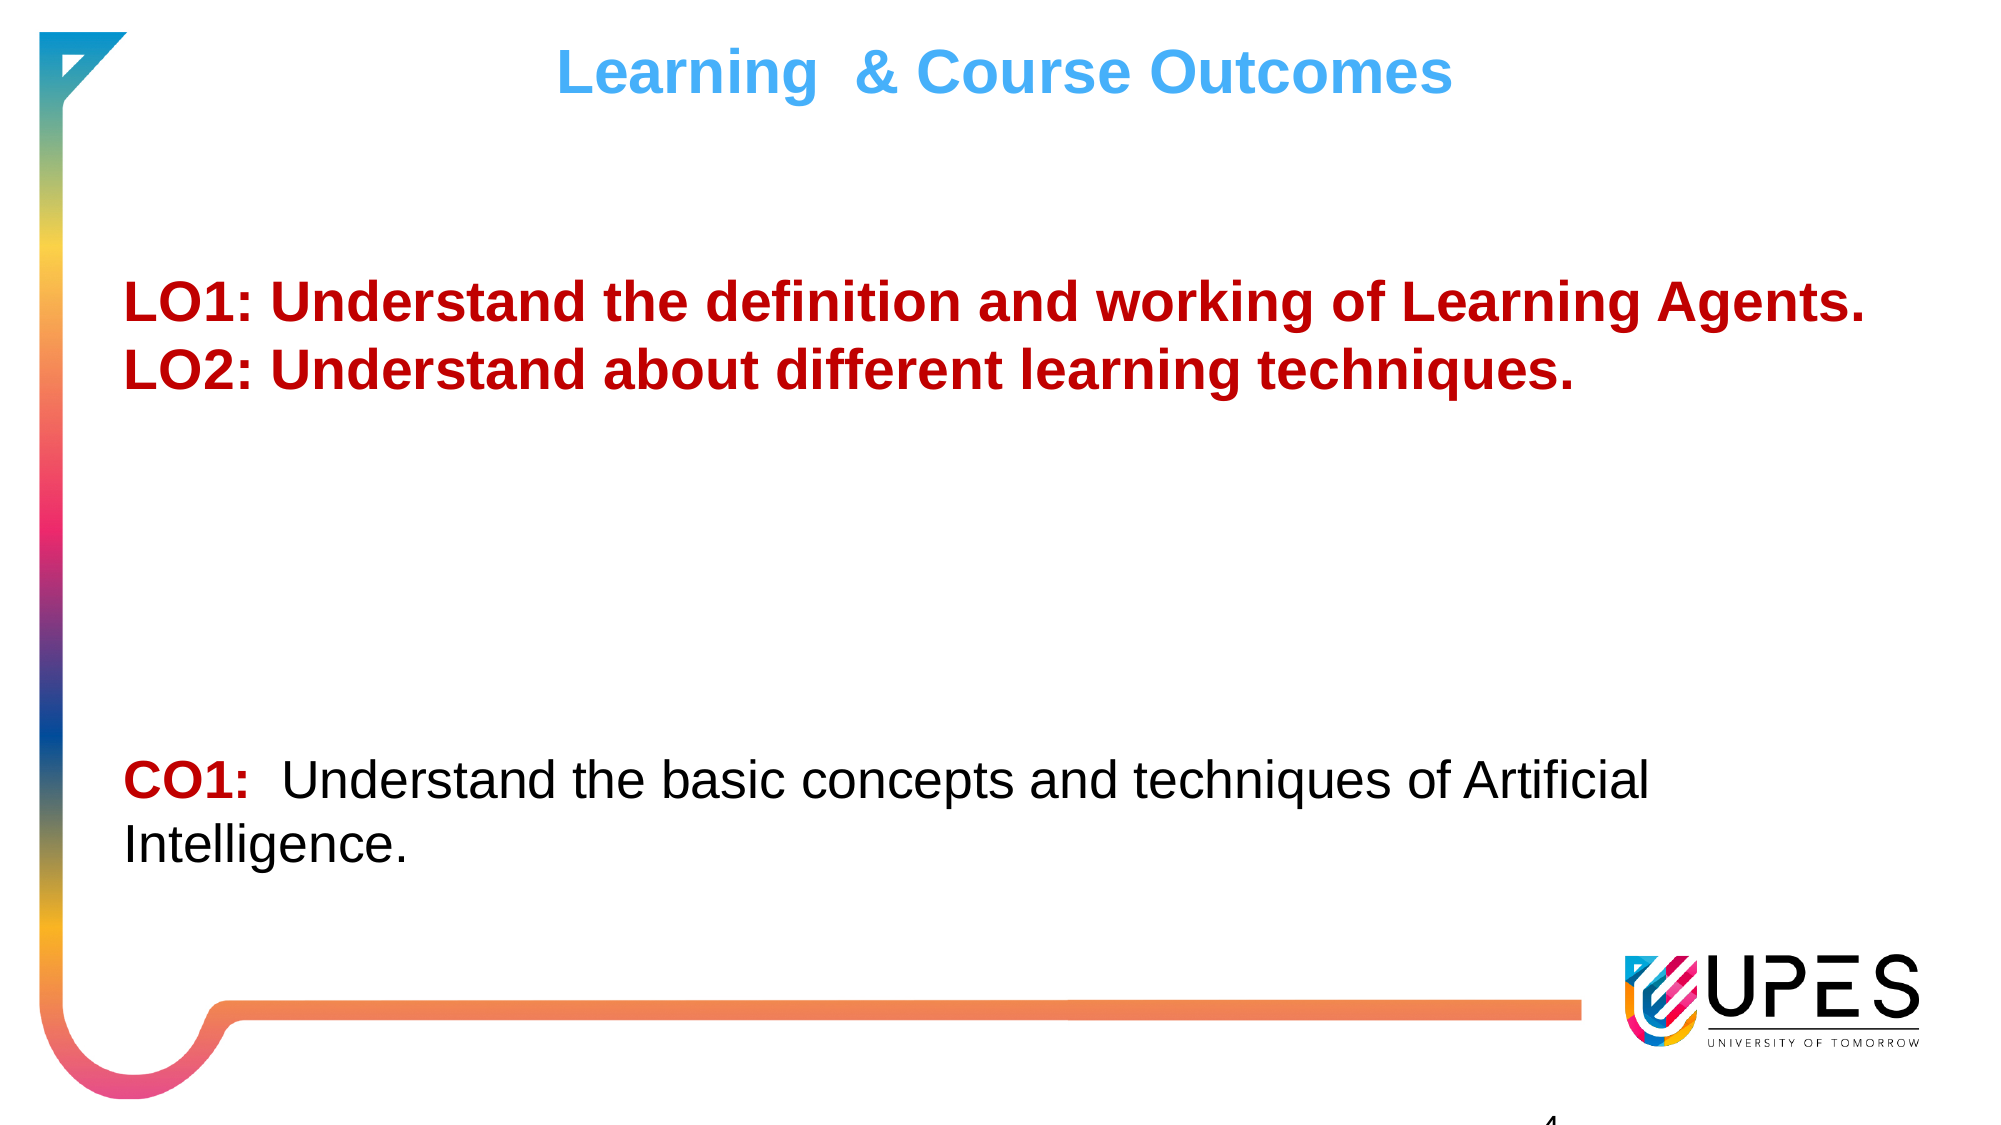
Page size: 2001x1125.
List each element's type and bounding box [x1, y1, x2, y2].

list [0, 0, 2000, 1125]
